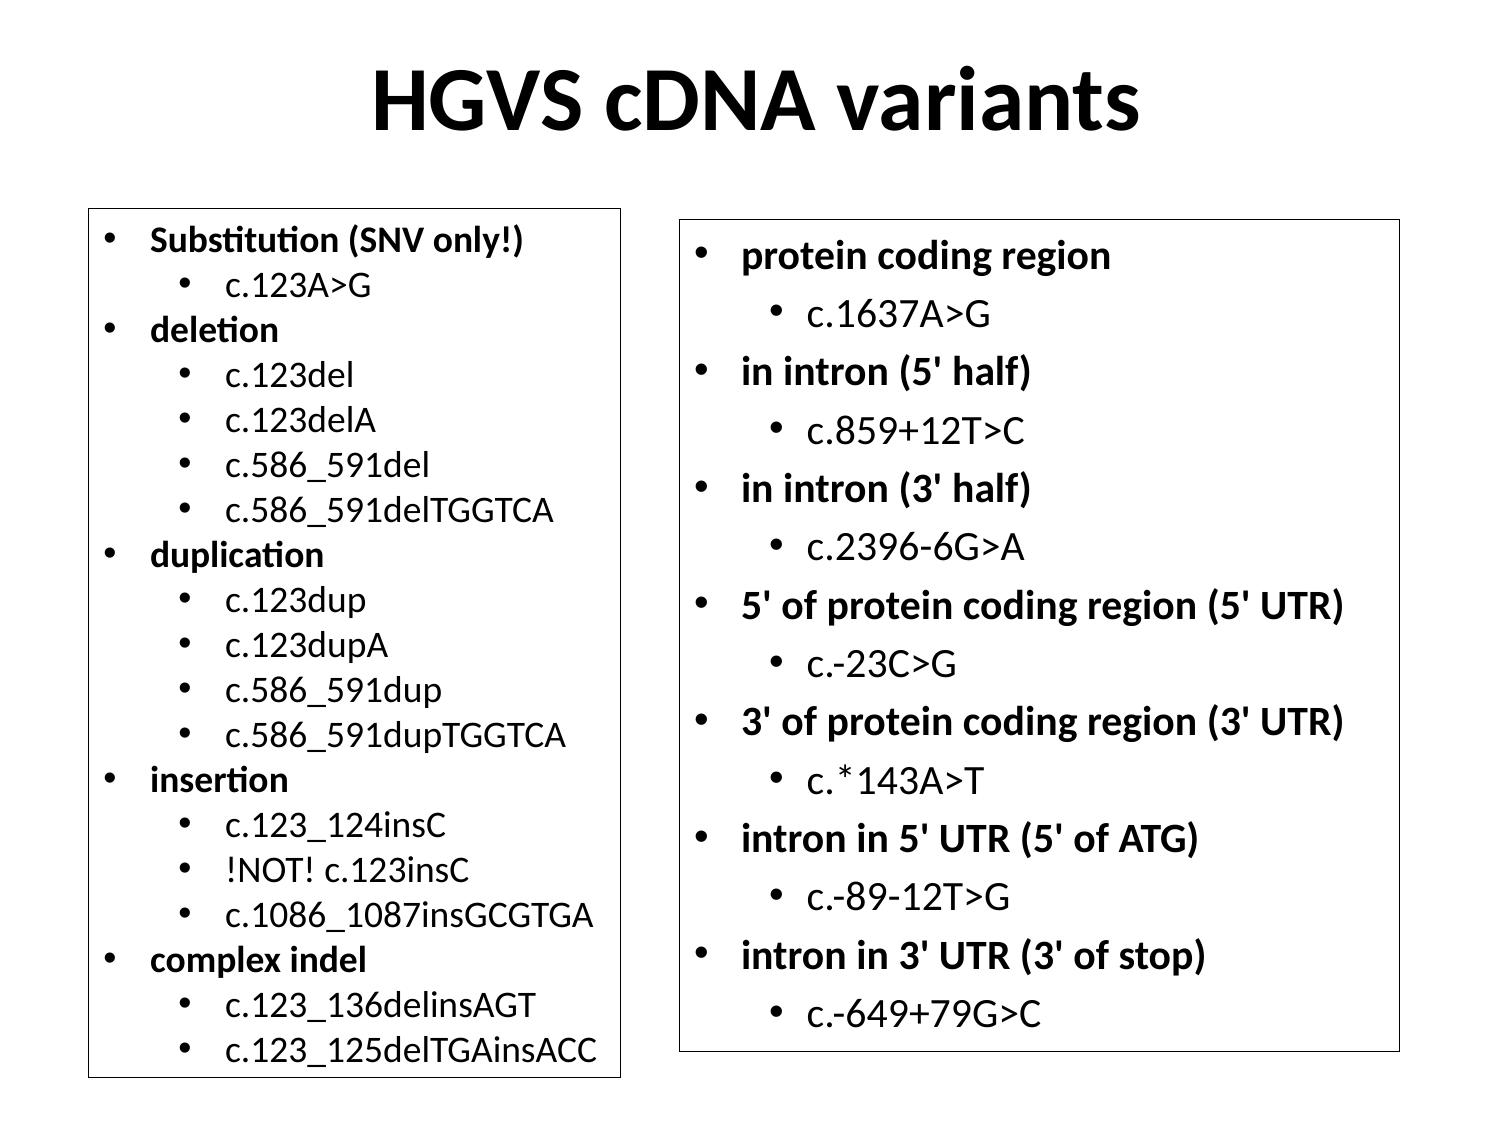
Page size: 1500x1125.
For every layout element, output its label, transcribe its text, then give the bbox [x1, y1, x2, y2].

list protein coding region c.1637A>G in intron (5' half) c.859+12T>C in intron (3' half) c.2396-6G>A 5' of protein coding region (5' UTR) c.-23C>G 3' of protein coding region (3' UTR) c.*143A>T intron in 5' UTR (5' of ATG) c.-89-12T>G intron in 3' UTR (3' of stop) c.-649+79G>C [679, 219, 1400, 1052]
text_box Substitution (SNV only!) c.123A>G deletion c.123del c.123delA c.586_591del c.586_591delTGGTCA duplication c.123dup c.123dupA c.586_591dup c.586_591dupTGGTCA insertion c.123_124insC !NOT! c.123insC c.1086_1087insGCGTGA complex indel c.123_136delinsAGT c.123_125delTGAinsACC [88, 208, 621, 1078]
title HGVS cDNA variants [81, 0, 1432, 188]
